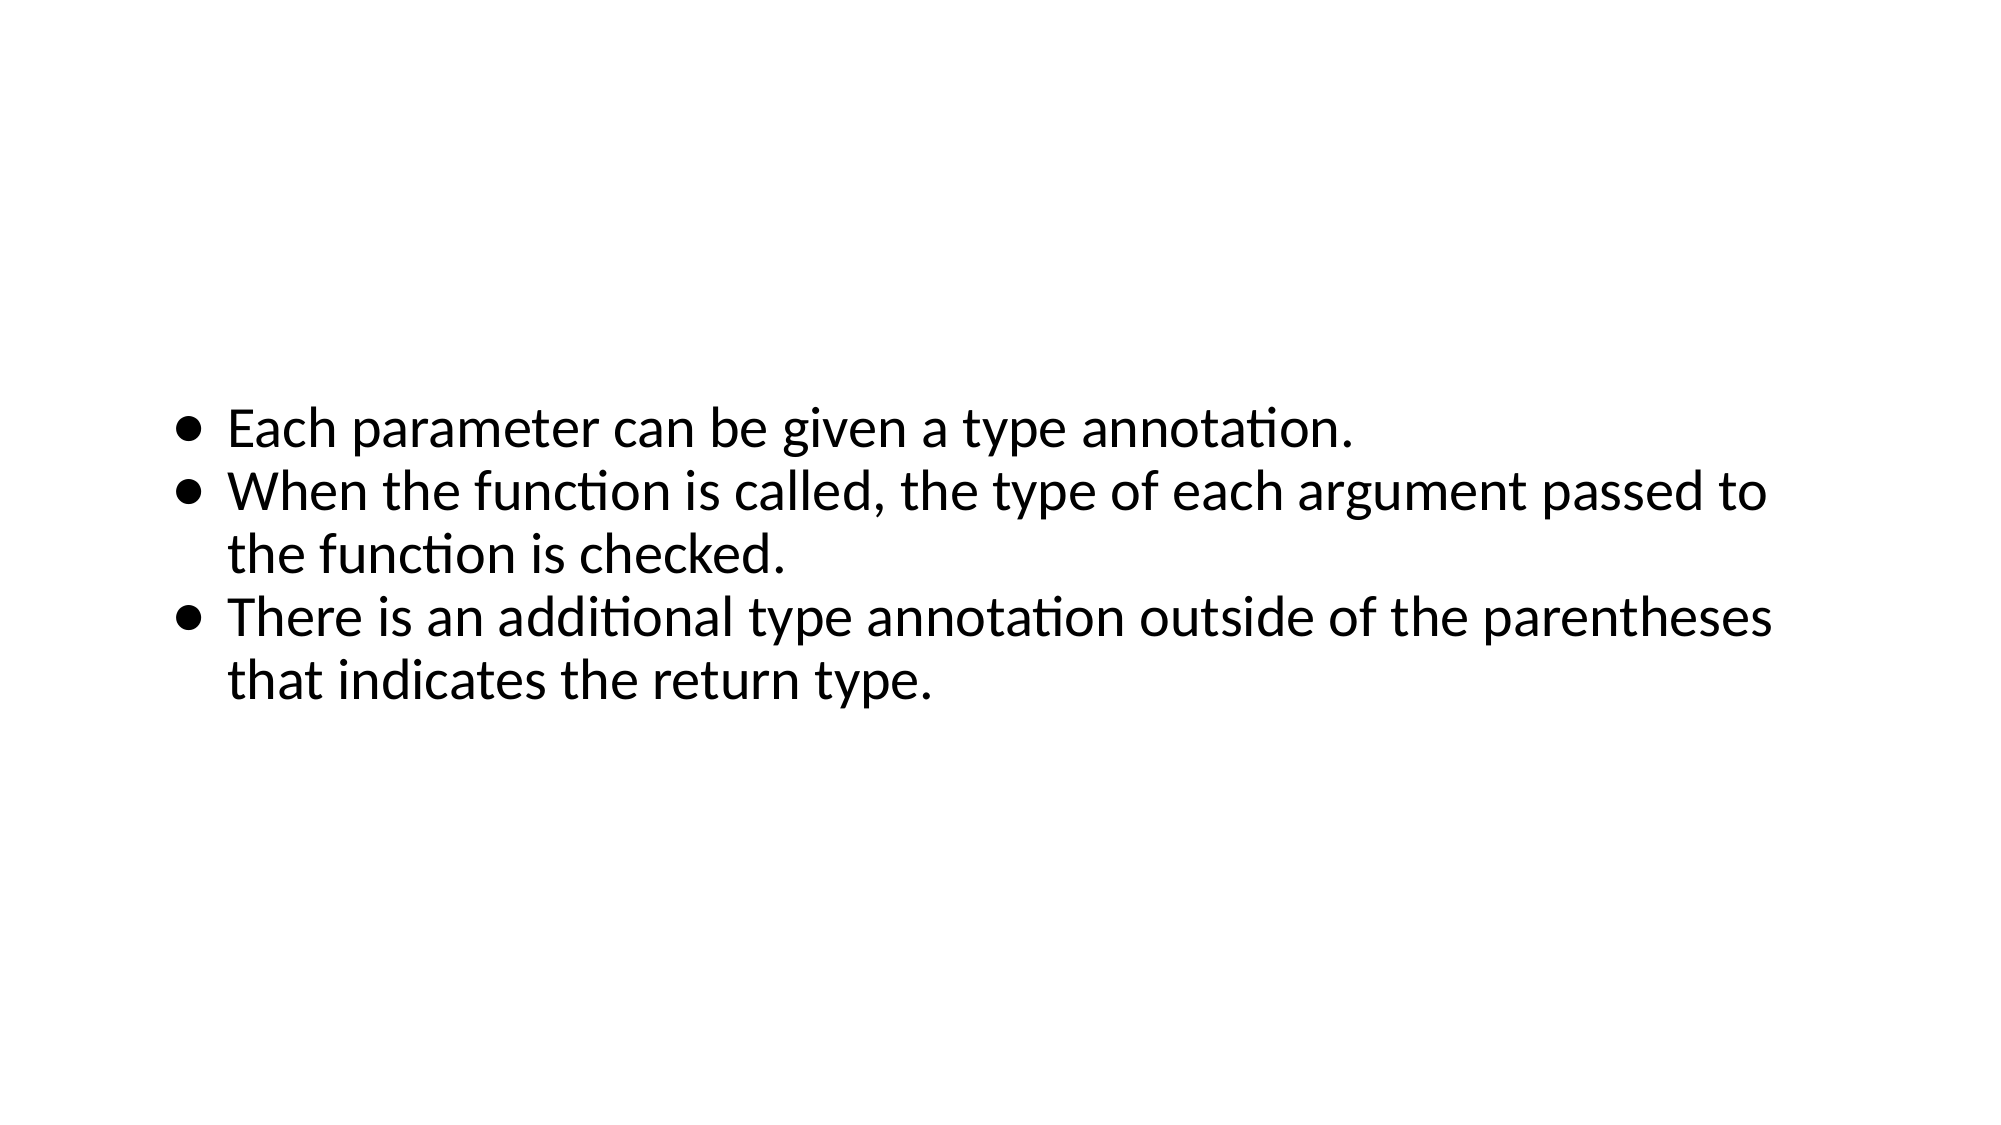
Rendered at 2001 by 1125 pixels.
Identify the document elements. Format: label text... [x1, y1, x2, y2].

list Each parameter can be given a type annotation. When the function is called, the type of each argument passed to the function is checked. There is an additional type annotation outside of the parentheses that indicates the return type. [137, 299, 1863, 1014]
